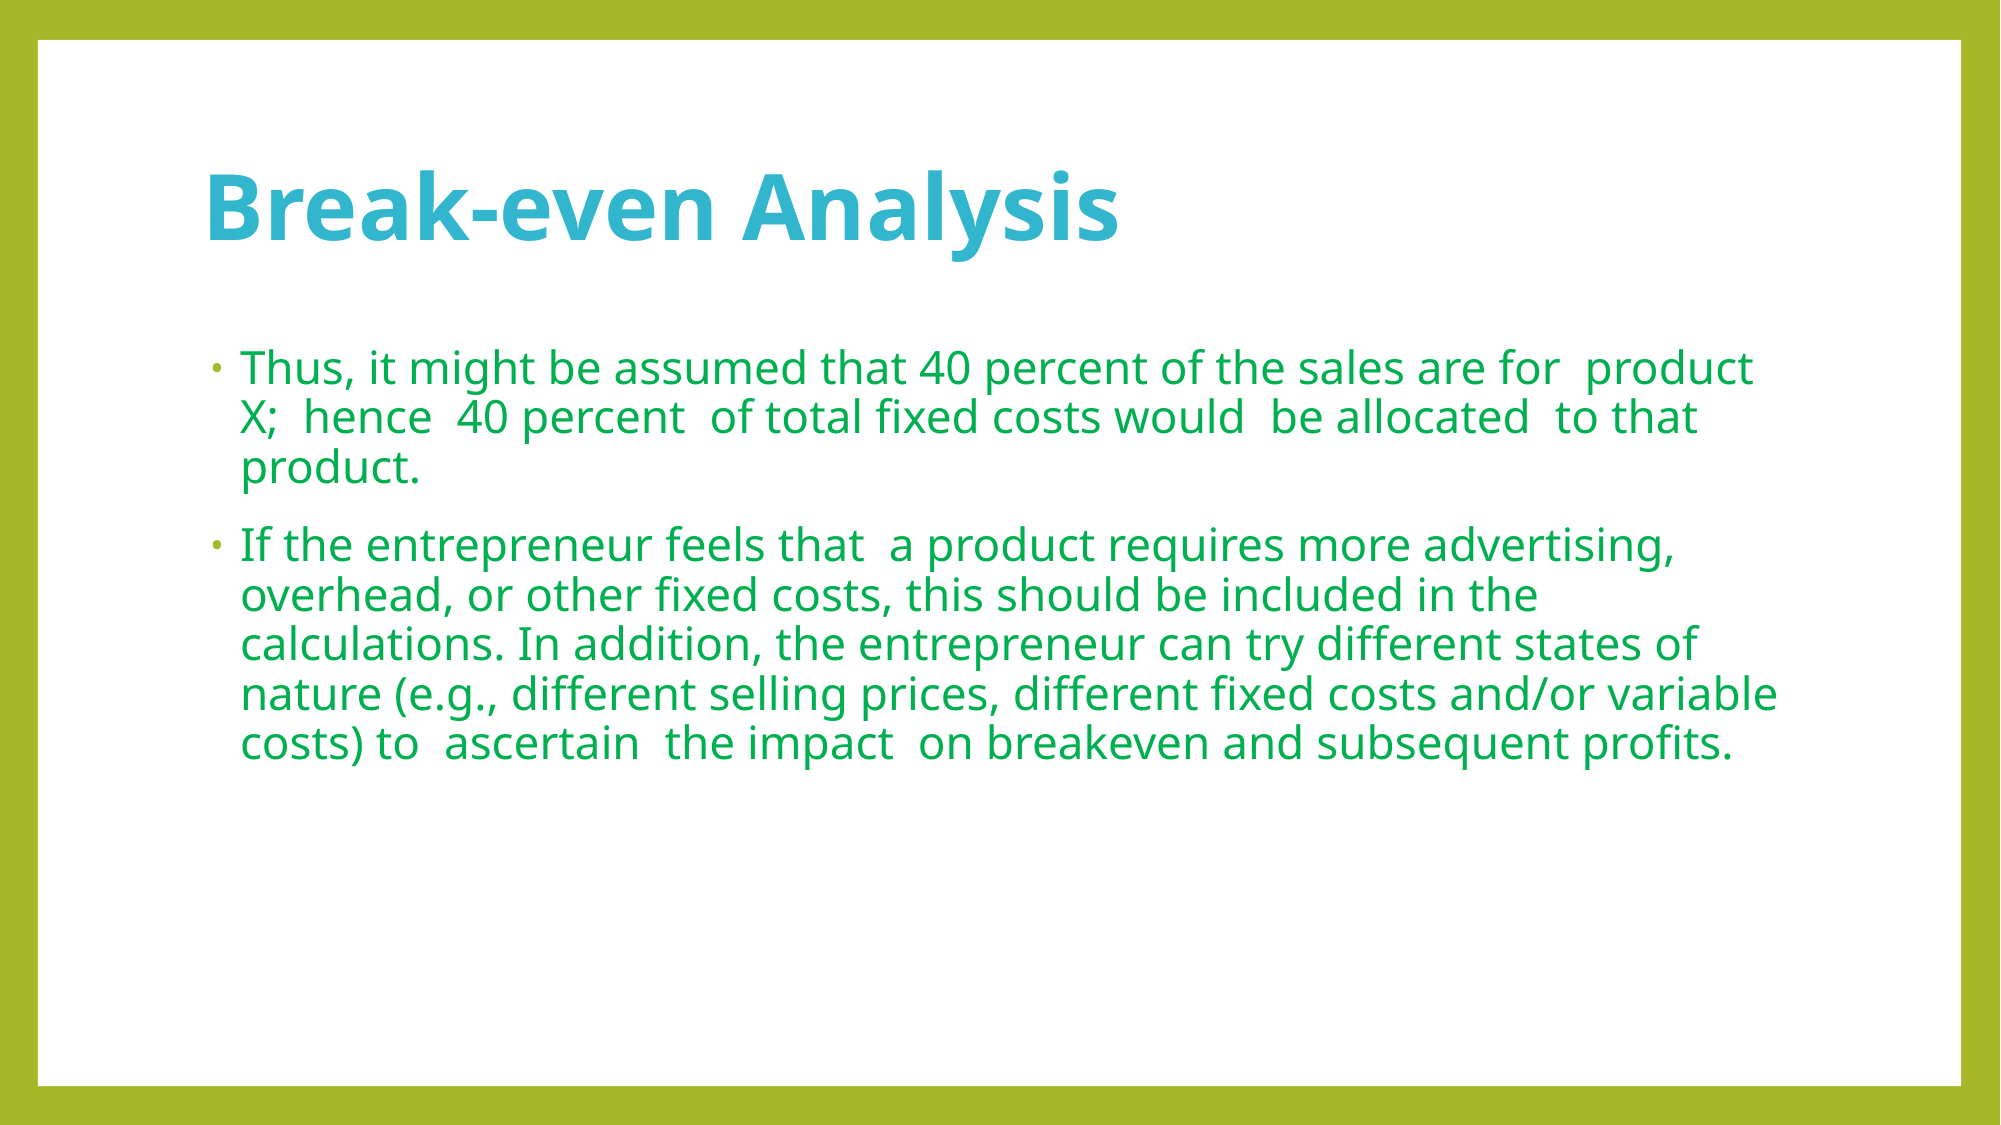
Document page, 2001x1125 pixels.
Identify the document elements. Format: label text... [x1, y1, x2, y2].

title Break-even Analysis [187, 99, 1808, 323]
list Thus, it might be assumed that 40 percent of the sales are for product X; hence 40 percent of total fixed costs would be allocated to that product. If the entrepreneur feels that a product requires more advertising, overhead, or other fixed costs, this should be included in the calculations. In addition, the entrepreneur can try different states of nature (e.g., different selling prices, different fixed costs and/or variable costs) to ascertain the impact on breakeven and subsequent profits. [187, 337, 1808, 1000]
